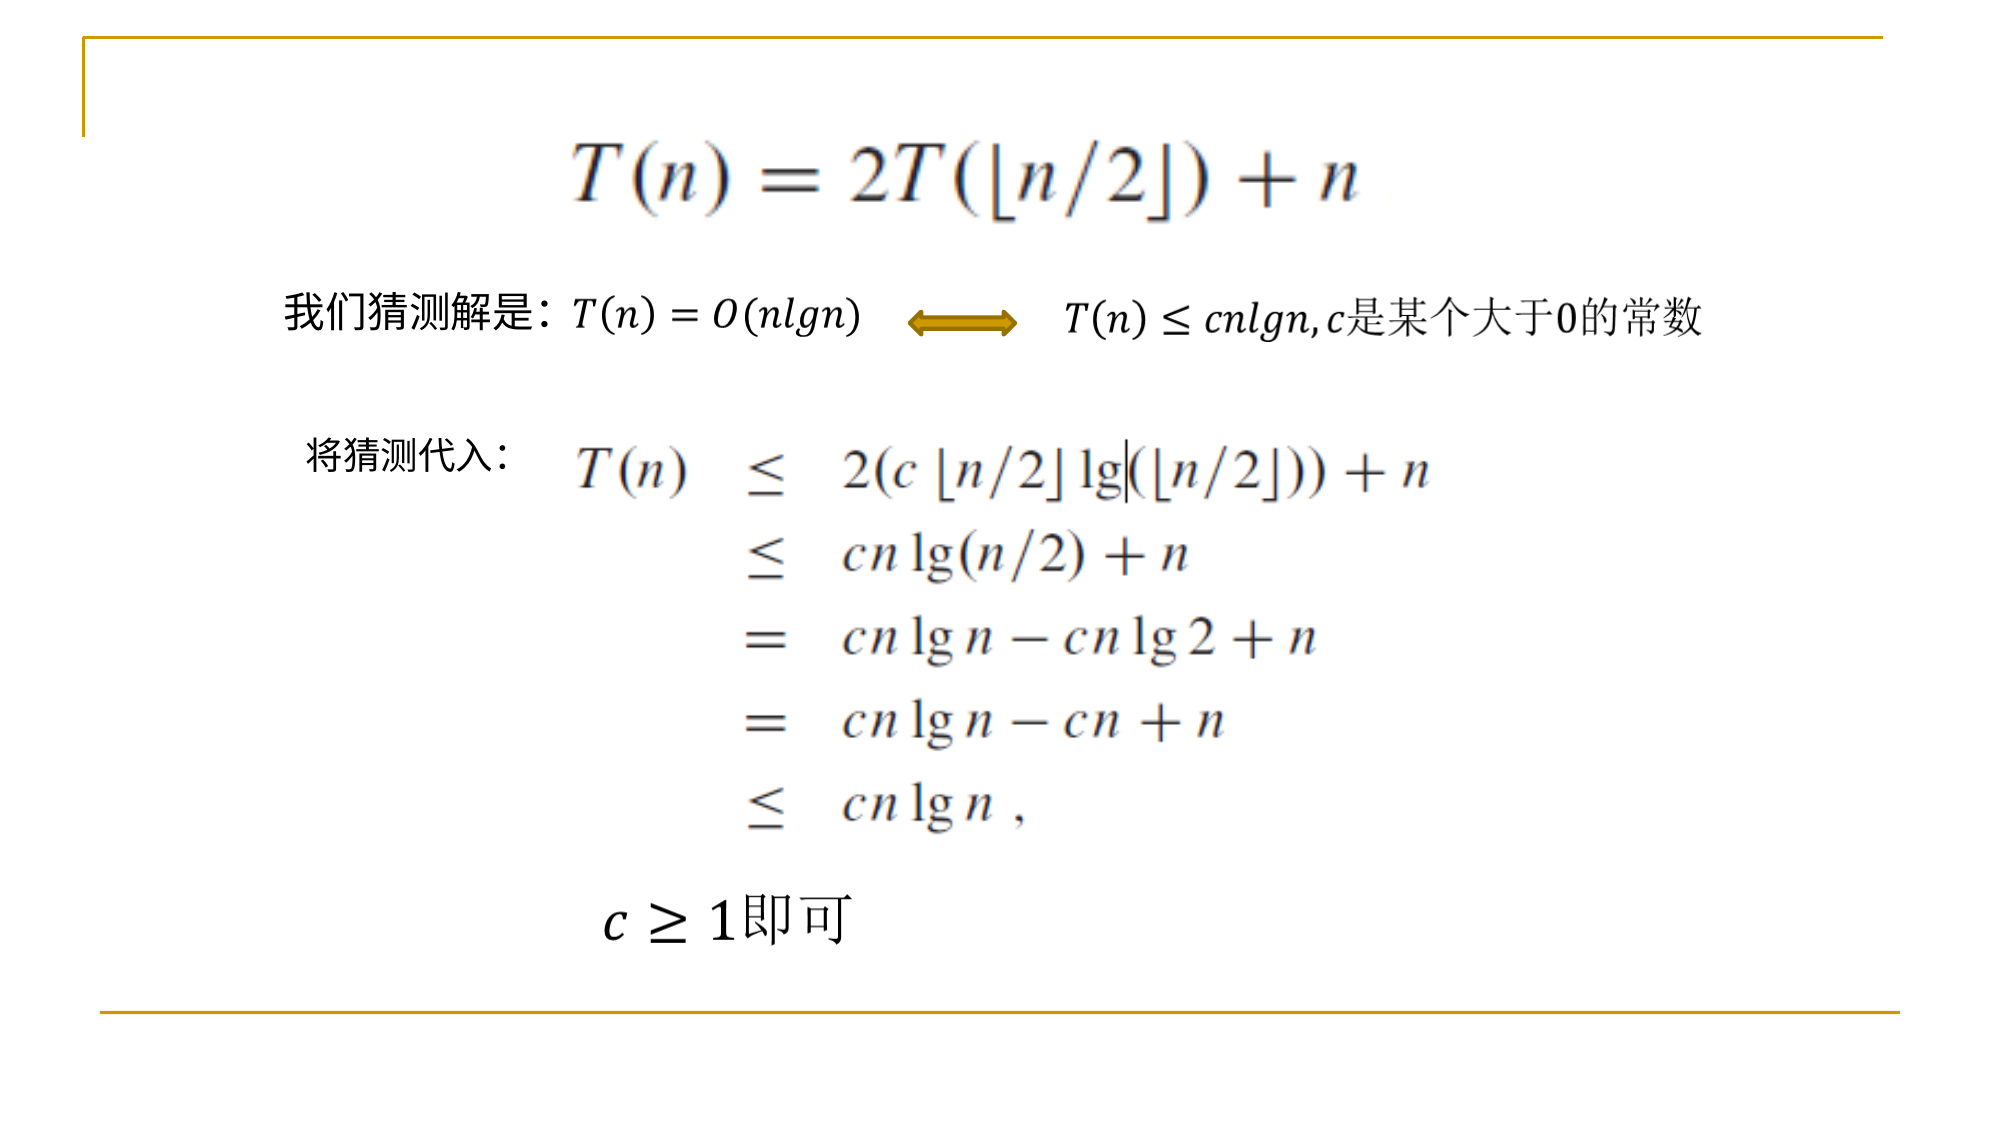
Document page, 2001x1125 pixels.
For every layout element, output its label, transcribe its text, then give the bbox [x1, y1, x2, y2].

text_box [1055, 290, 1711, 342]
text_box [592, 882, 865, 954]
picture [564, 429, 1437, 853]
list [539, 113, 1393, 237]
text_box 将猜测代入： [291, 424, 566, 485]
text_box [267, 278, 870, 345]
text_box [907, 309, 1018, 337]
